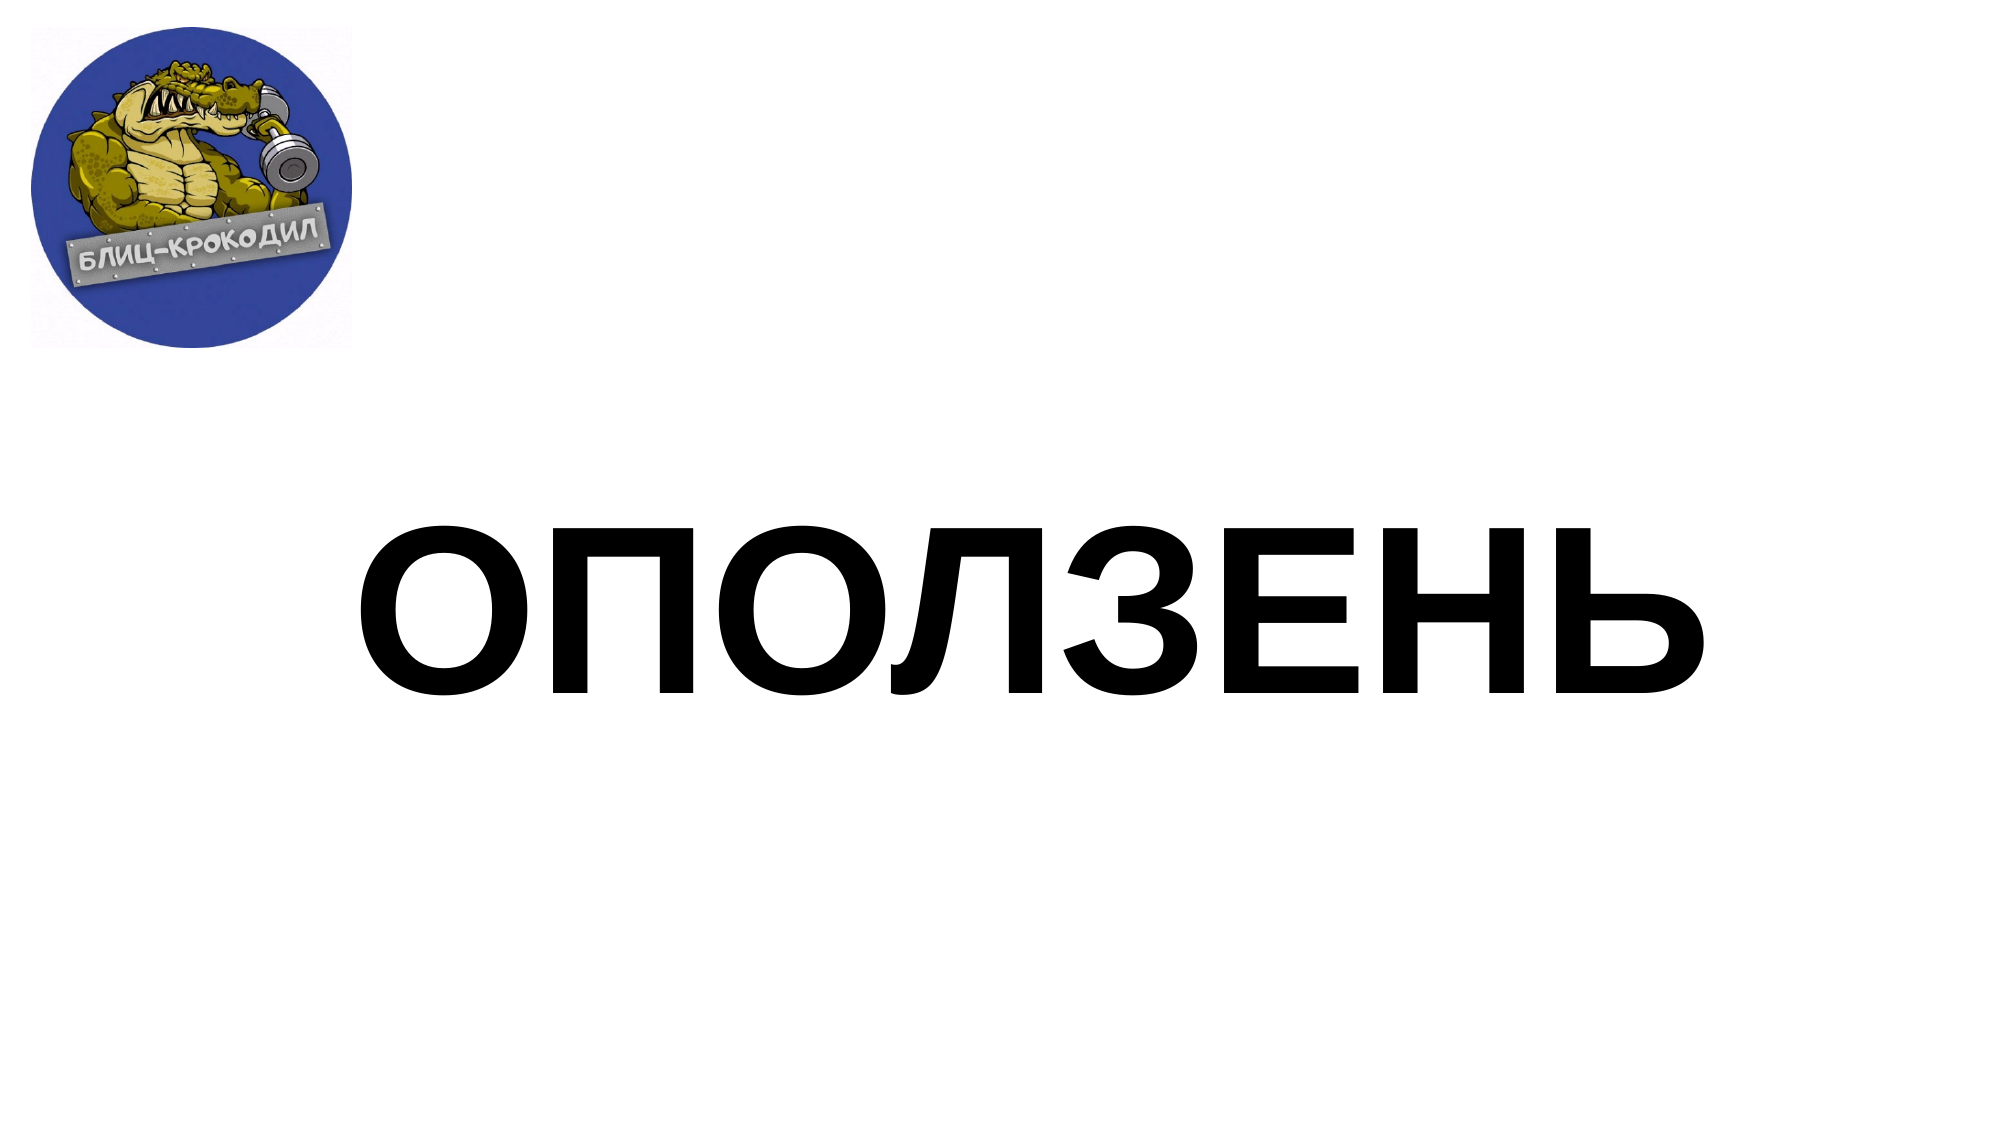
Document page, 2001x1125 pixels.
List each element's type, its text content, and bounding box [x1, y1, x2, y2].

title ОПОЛЗЕНЬ [282, 361, 1783, 754]
picture [31, 27, 352, 348]
